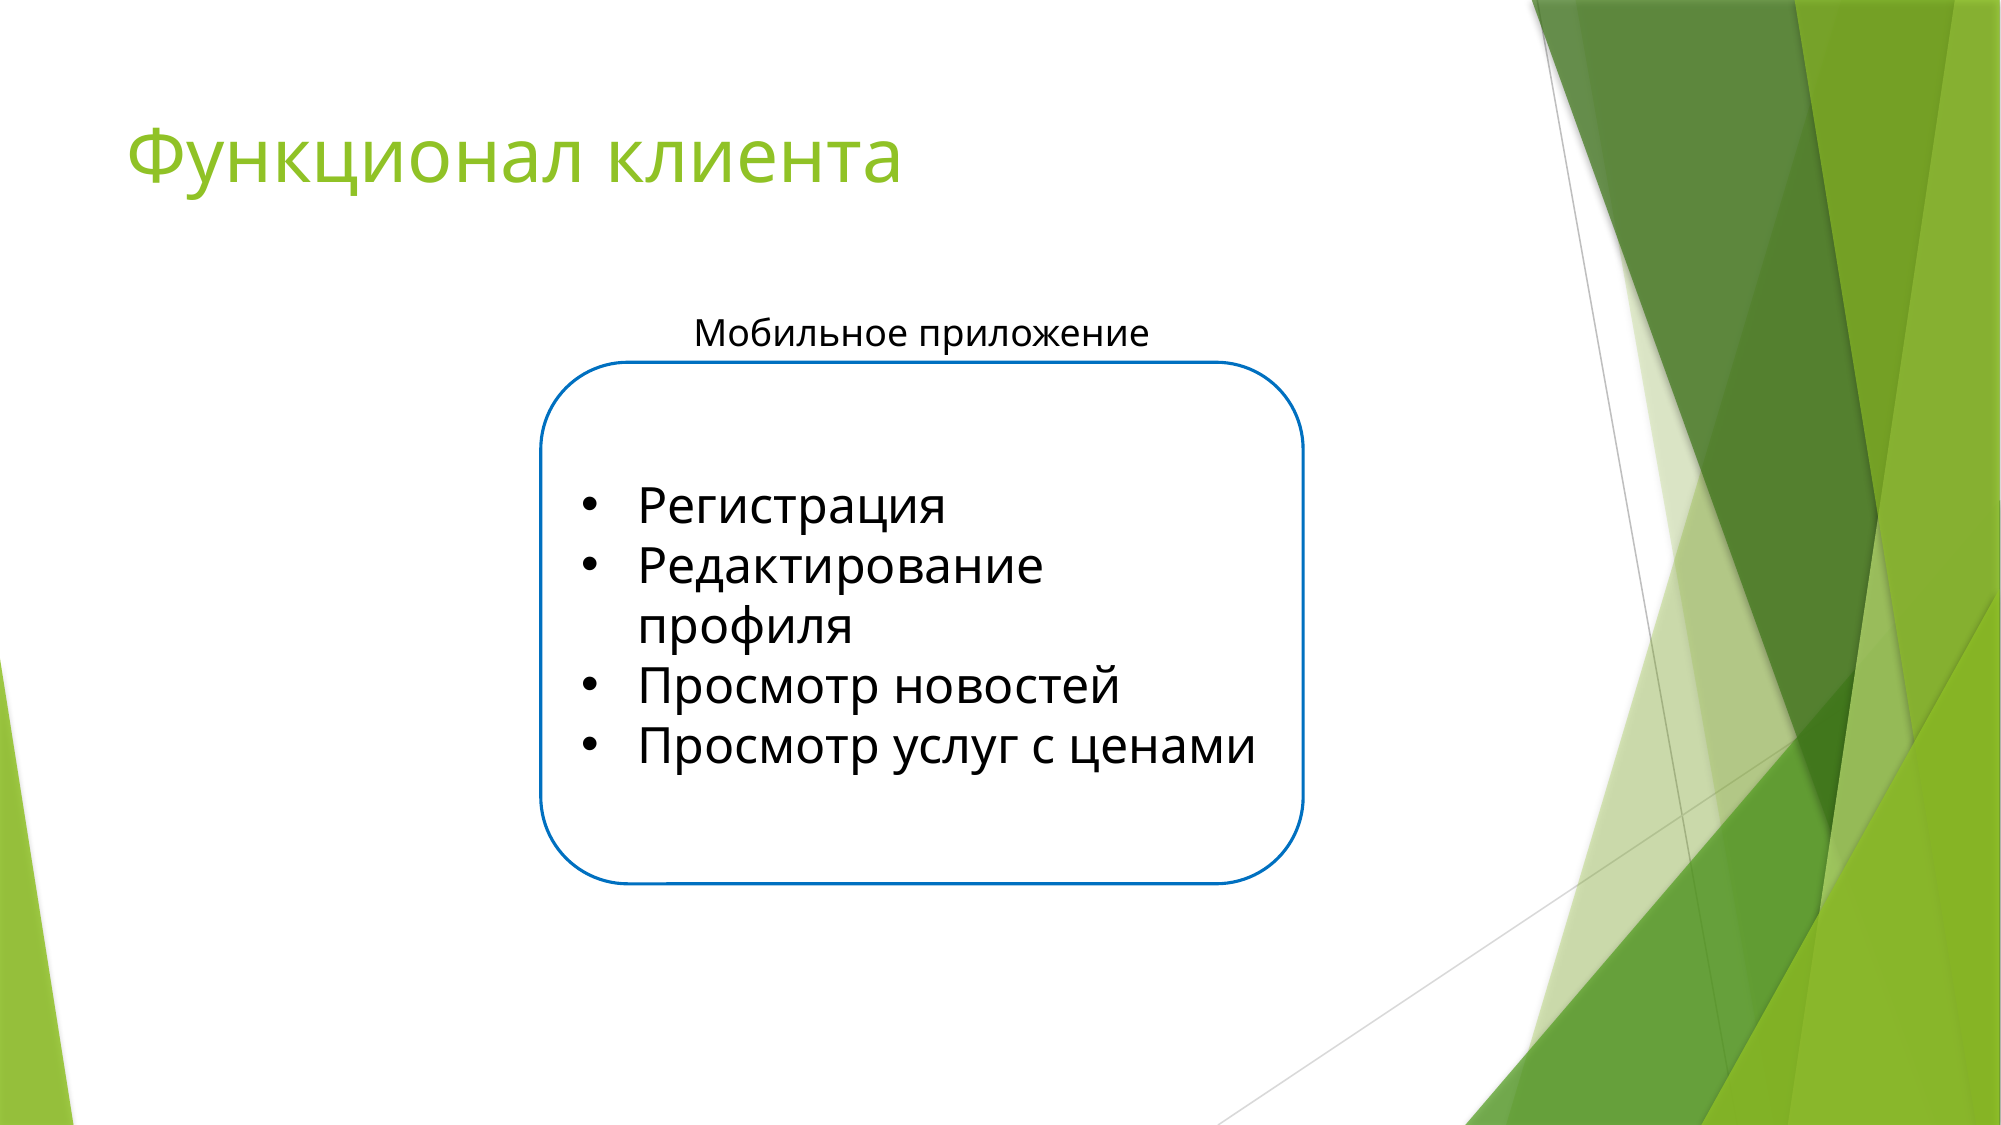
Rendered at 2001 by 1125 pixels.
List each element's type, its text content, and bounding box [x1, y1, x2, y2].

title Функционал клиента [111, 99, 1522, 317]
text_box Регистрация Редактирование профиля Просмотр новостей Просмотр услуг с ценами [539, 362, 1305, 886]
text_box Мобильное приложение [540, 301, 1304, 362]
